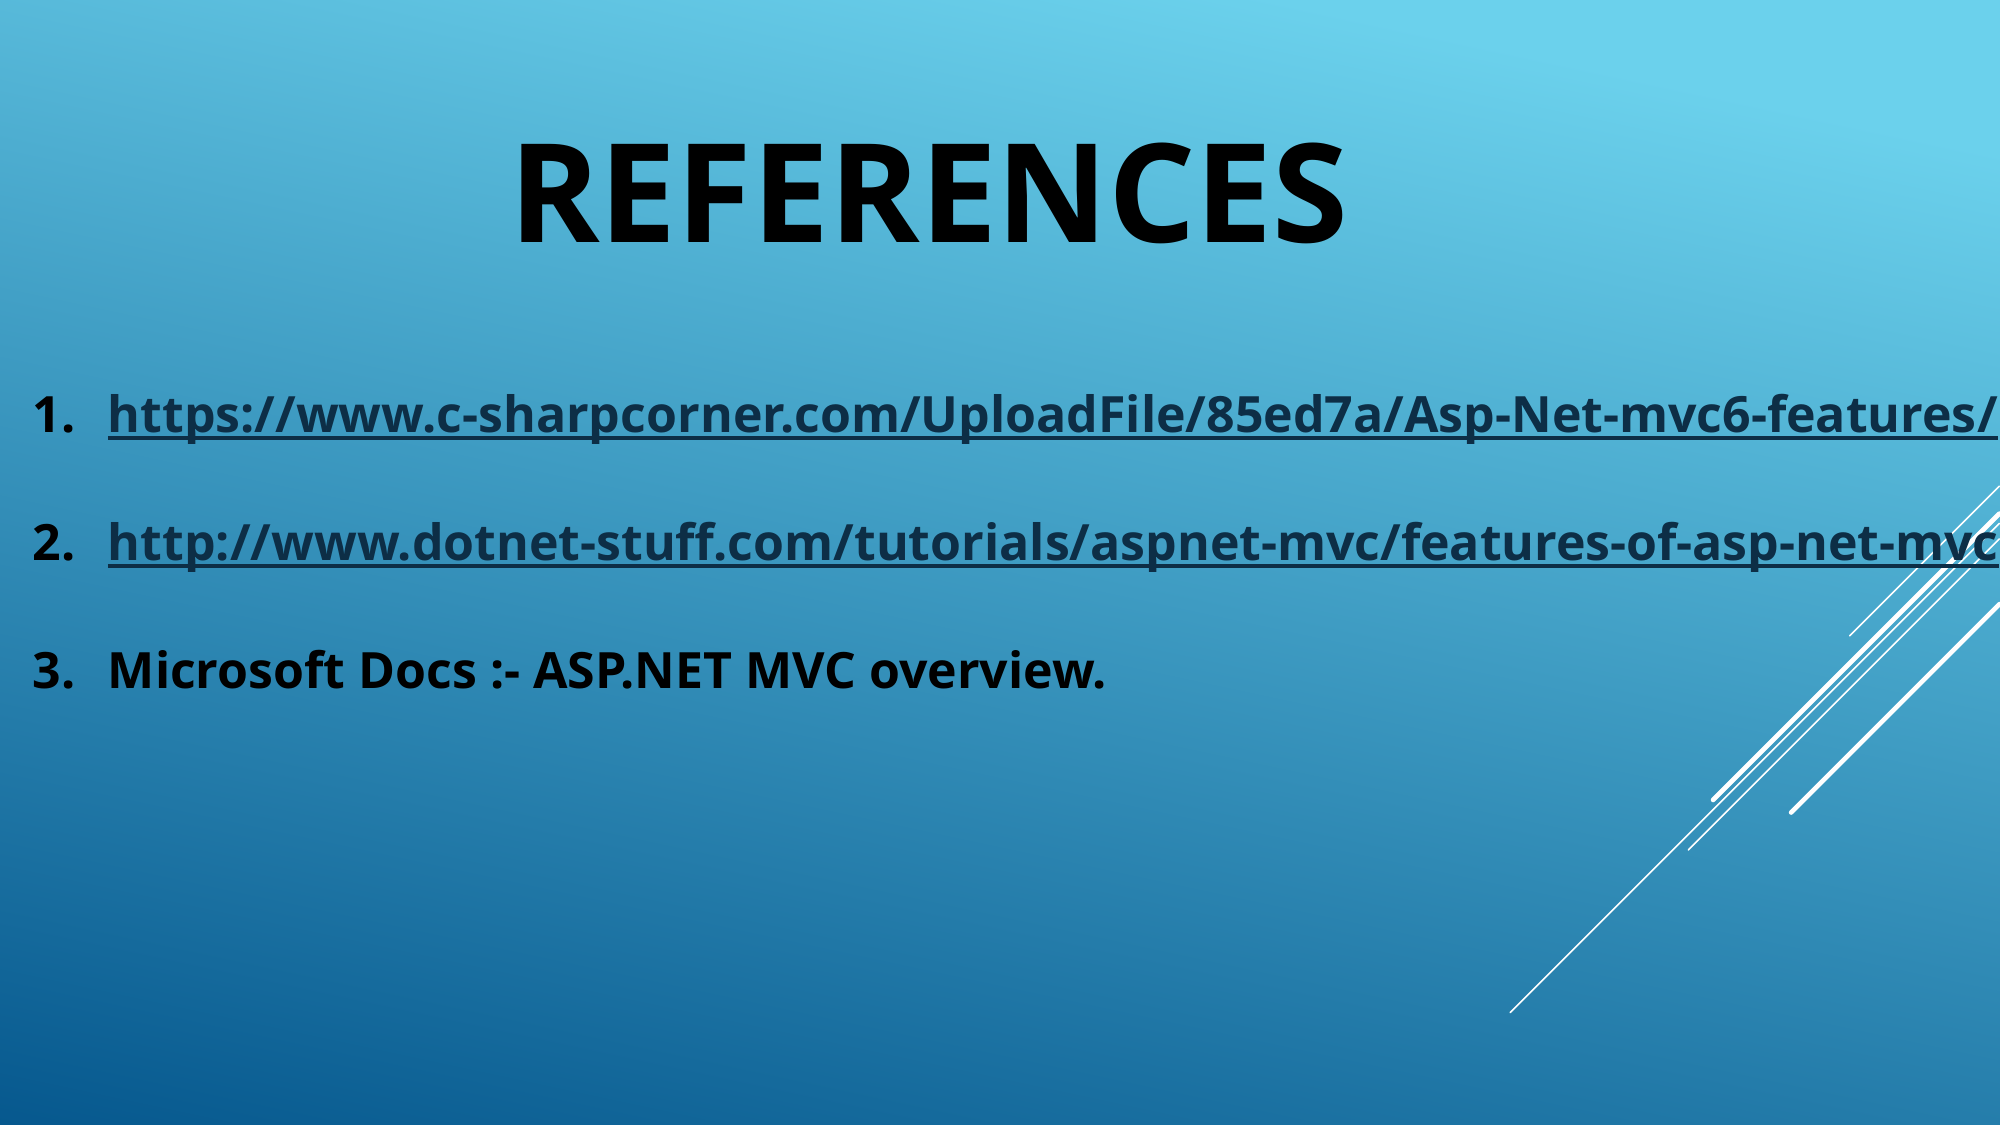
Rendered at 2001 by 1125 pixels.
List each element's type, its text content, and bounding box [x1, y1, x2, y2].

title REFERENCES [494, 36, 1895, 339]
text_box https://www.c-sharpcorner.com/UploadFile/85ed7a/Asp-Net-mvc6-features/ http://www.dotnet-stuff.com/tutorials/aspnet-mvc/features-of-asp-net-mvc Microsoft Docs :- ASP.NET MVC overview. [18, 374, 2000, 707]
